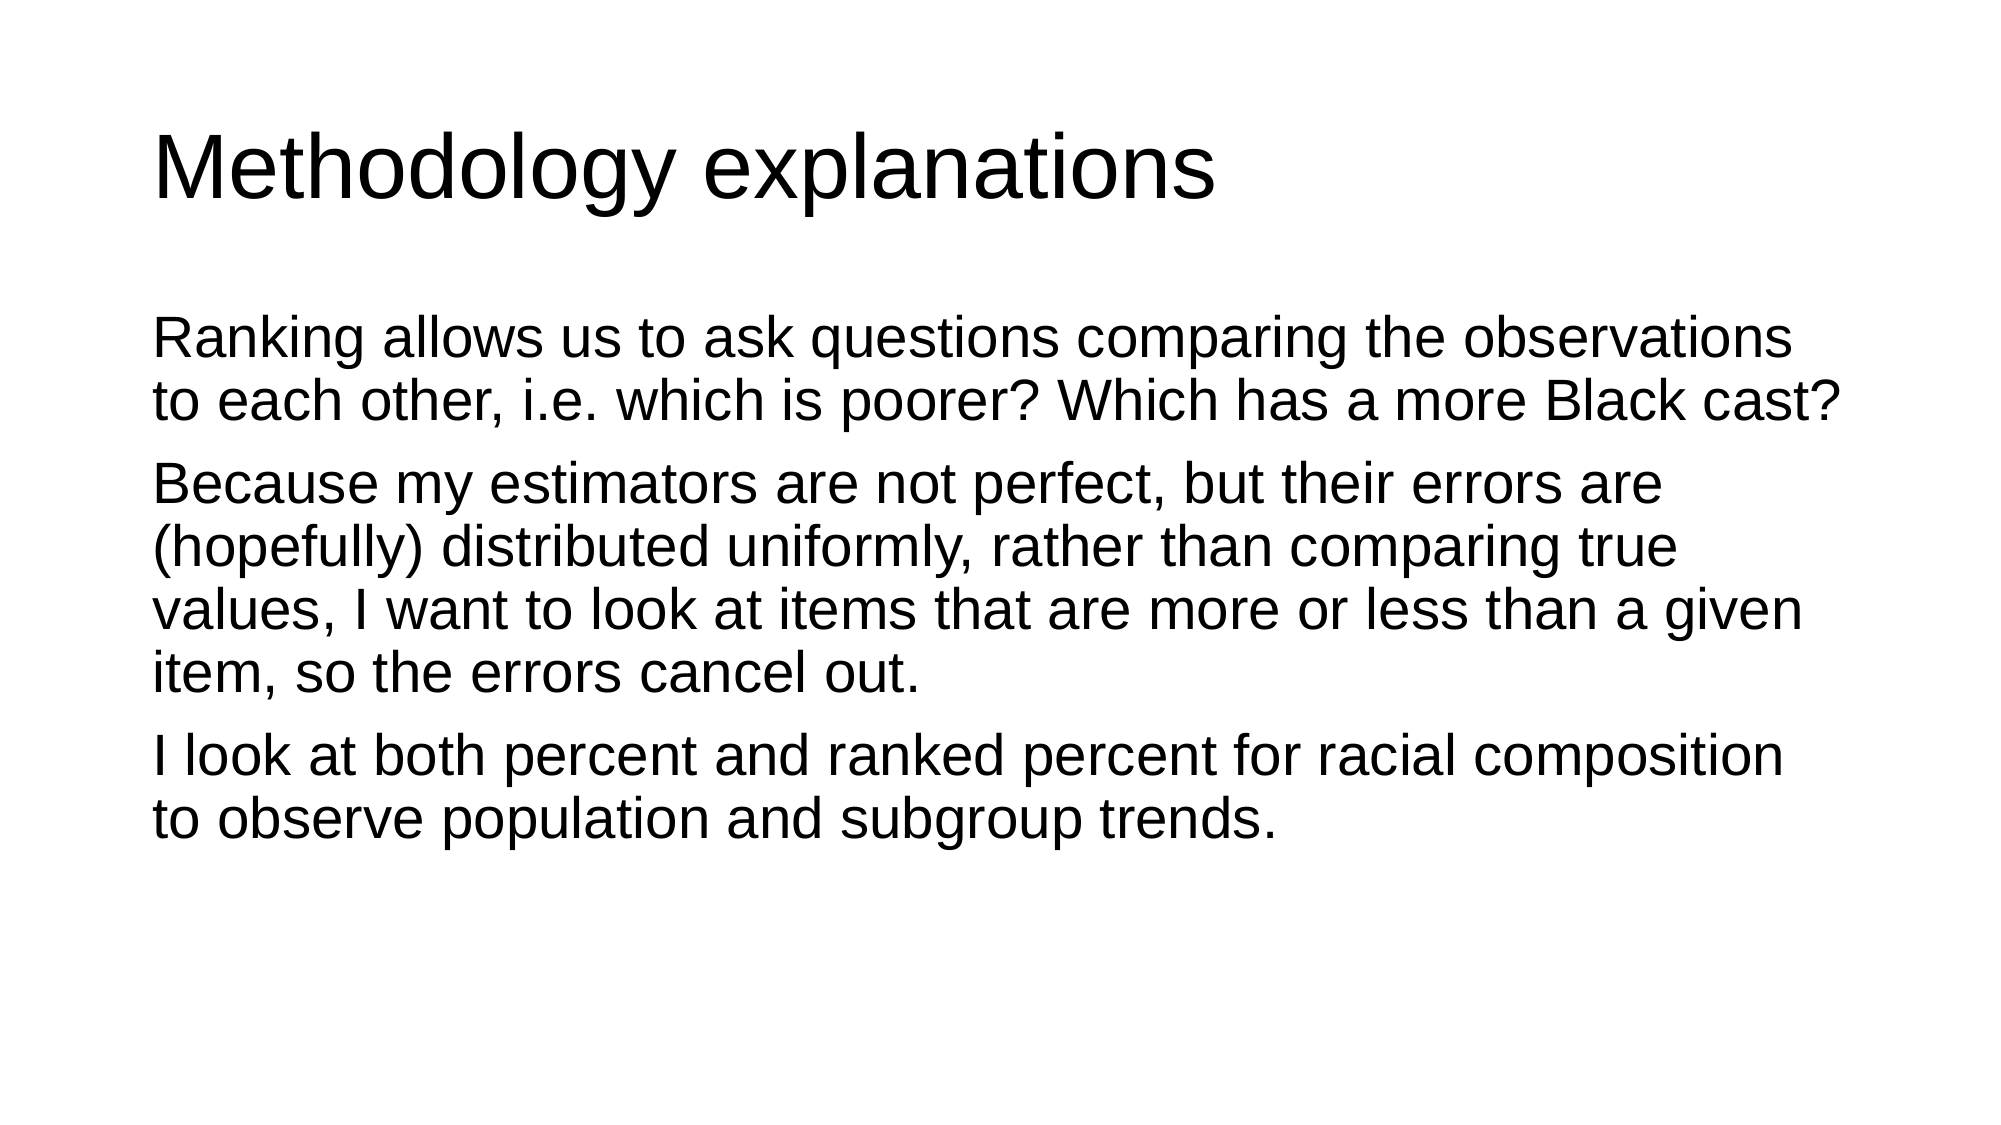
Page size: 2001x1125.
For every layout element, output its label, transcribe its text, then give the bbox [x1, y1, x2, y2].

list Ranking allows us to ask questions comparing the observations to each other, i.e. which is poorer? Which has a more Black cast? Because my estimators are not perfect, but their errors are (hopefully) distributed uniformly, rather than comparing true values, I want to look at items that are more or less than a given item, so the errors cancel out. I look at both percent and ranked percent for racial composition to observe population and subgroup trends. [137, 299, 1863, 1014]
title Methodology explanations [137, 59, 1863, 278]
